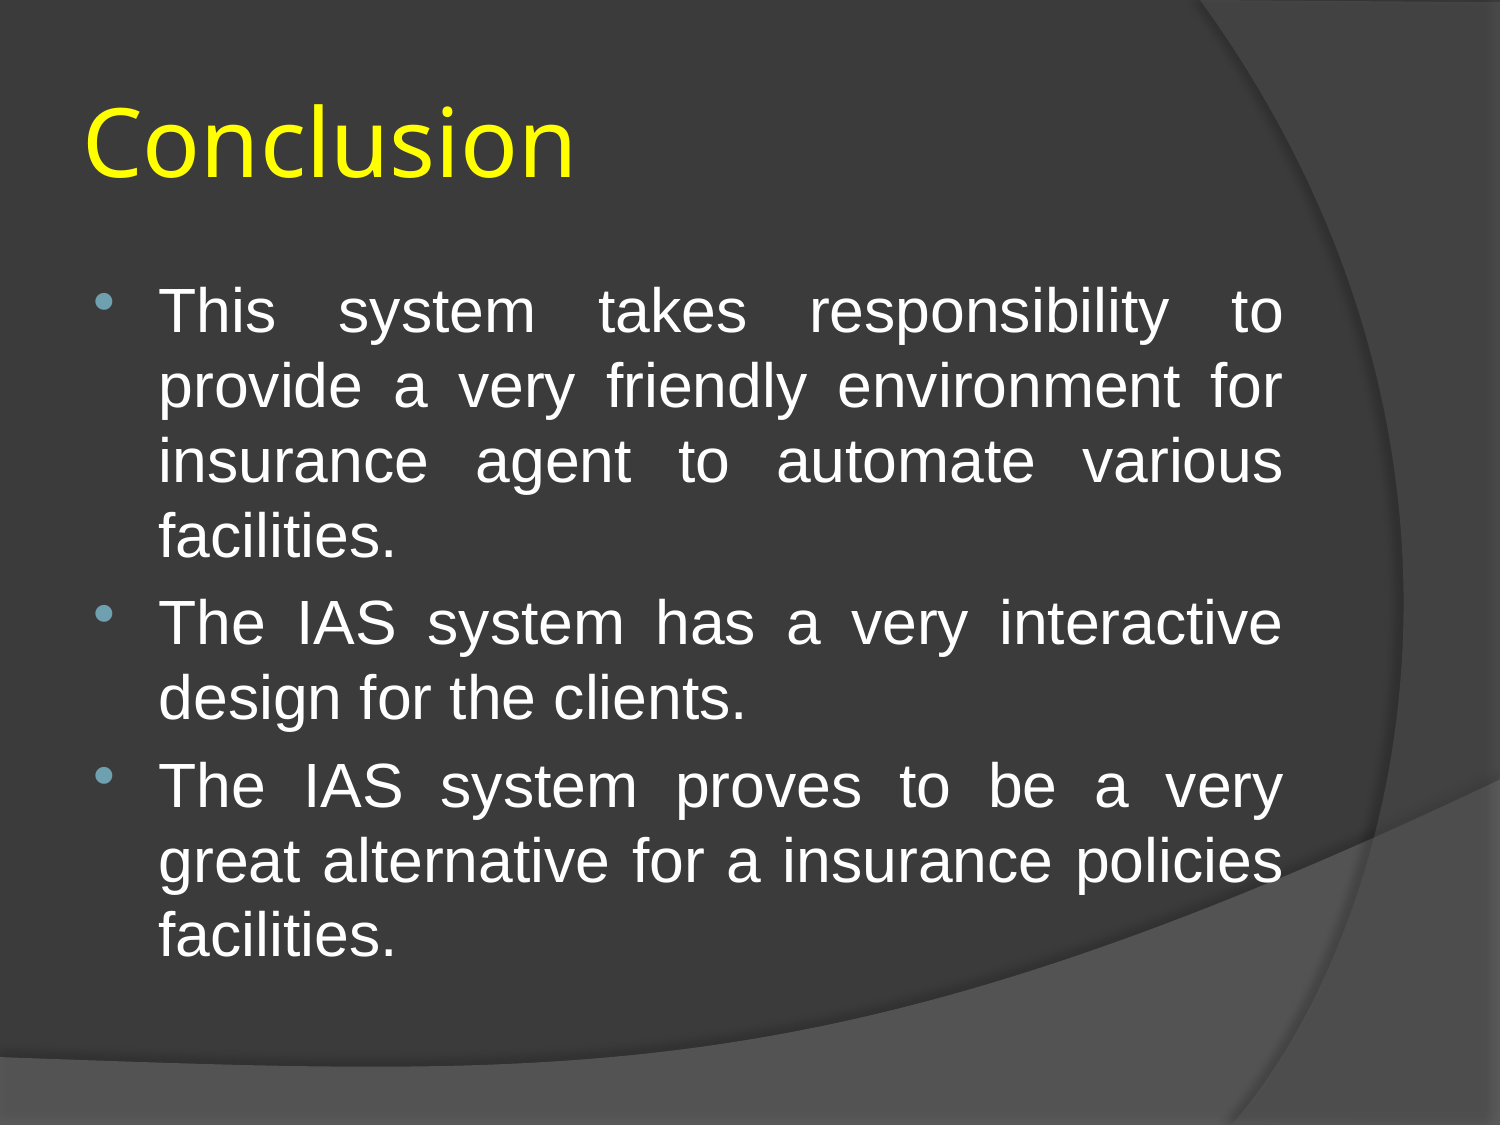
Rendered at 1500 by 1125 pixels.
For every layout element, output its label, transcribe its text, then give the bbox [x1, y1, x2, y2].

title Conclusion [75, 45, 1300, 233]
list This system takes responsibility to provide a very friendly environment for insurance agent to automate various facilities. The IAS system has a very interactive design for the clients. The IAS system proves to be a very great alternative for a insurance policies facilities. [75, 262, 1300, 1005]
